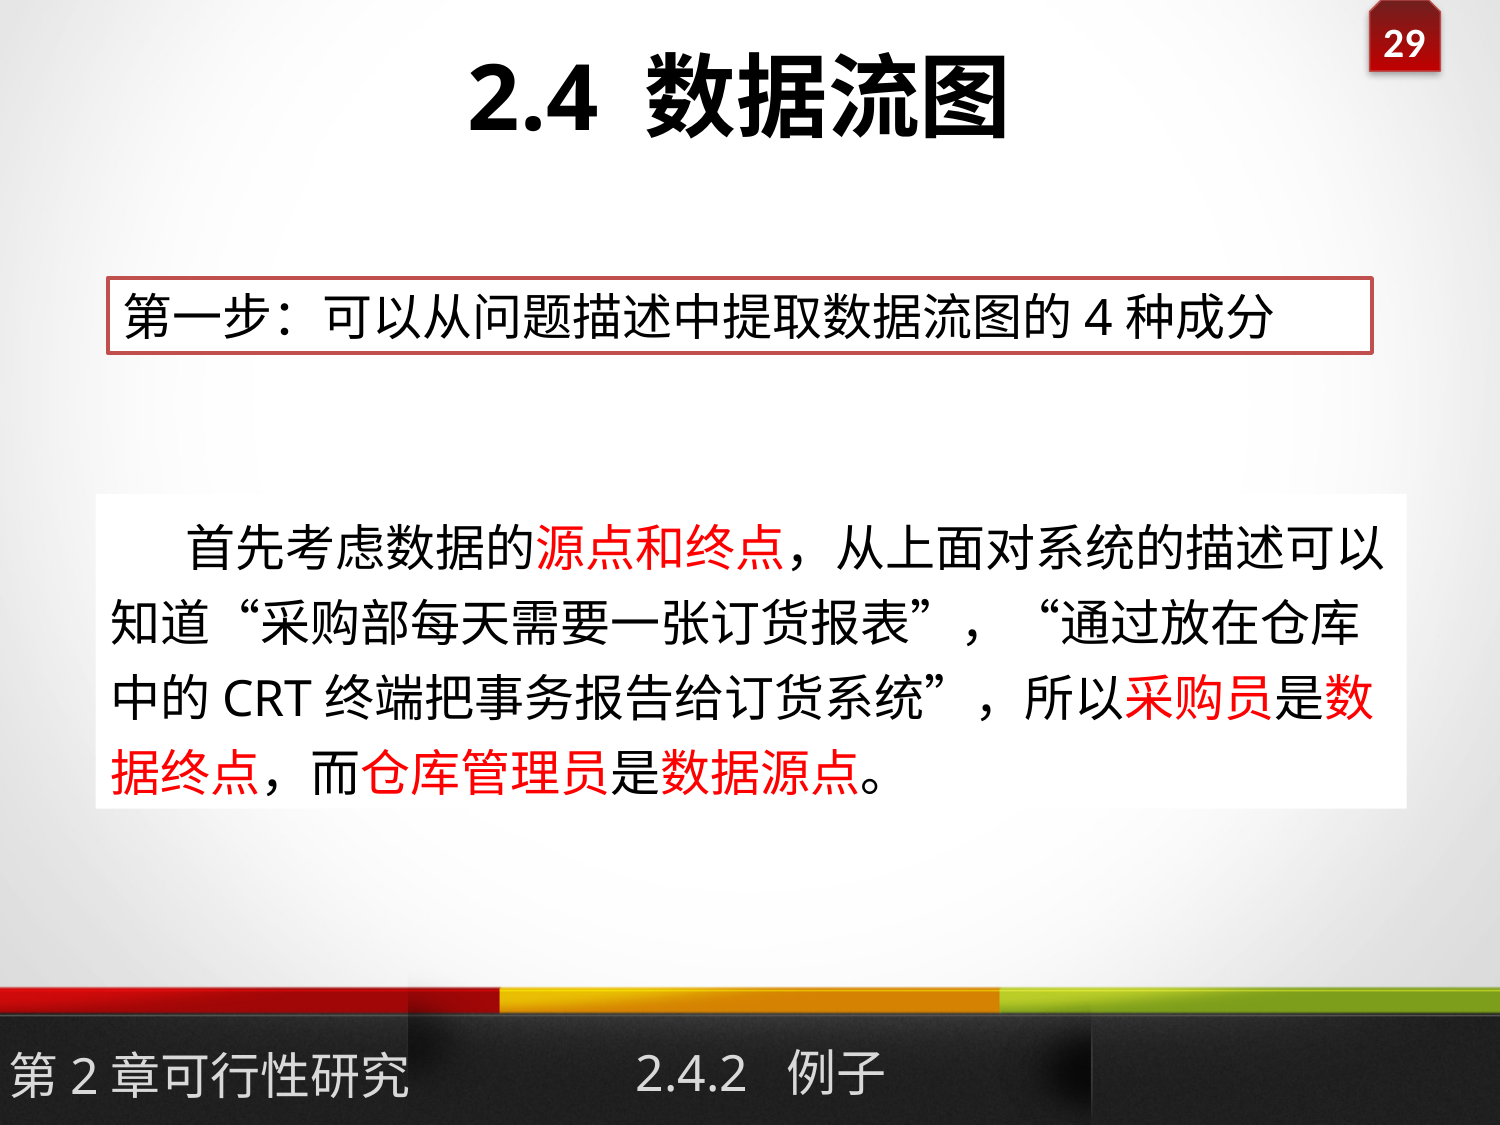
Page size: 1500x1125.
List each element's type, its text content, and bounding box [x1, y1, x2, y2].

text_box 2.4.2 例子 [466, 1032, 1056, 1111]
text_box 首先考虑数据的源点和终点，从上面对系统的描述可以知道“采购部每天需要一张订货报表”，“通过放在仓库中的CRT终端把事务报告给订货系统”，所以采购员是数据终点，而仓库管理员是数据源点。 [93, 492, 1409, 811]
picture [0, 0, 1500, 1125]
text_box 第一步：可以从问题描述中提取数据流图的4种成分 [106, 276, 1374, 355]
title 2.4 数据流图 [64, 0, 1416, 188]
text_box 第2章可行性研究 [0, 1035, 437, 1114]
